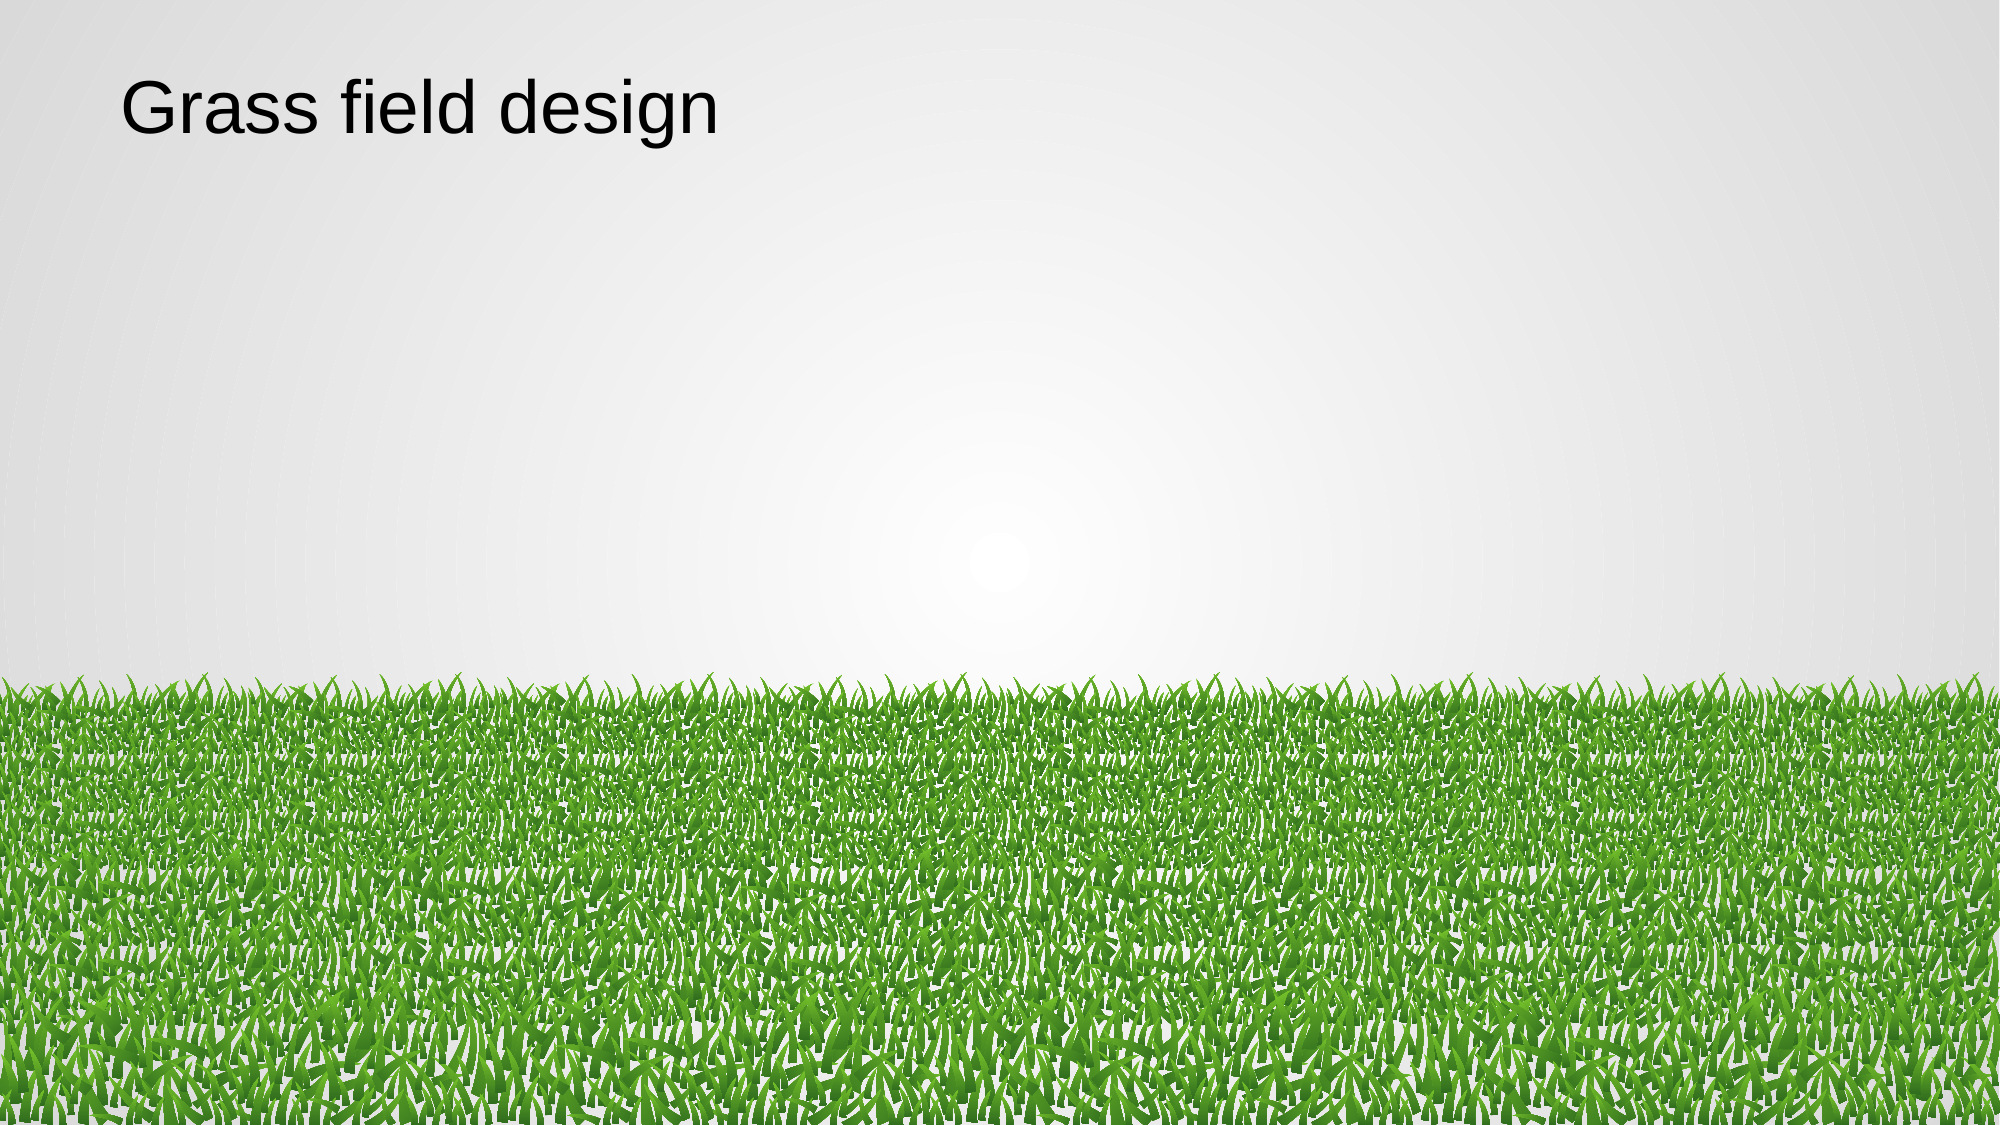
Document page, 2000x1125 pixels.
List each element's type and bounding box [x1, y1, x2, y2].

title [99, 45, 1900, 162]
text_box [0, 672, 2000, 1125]
